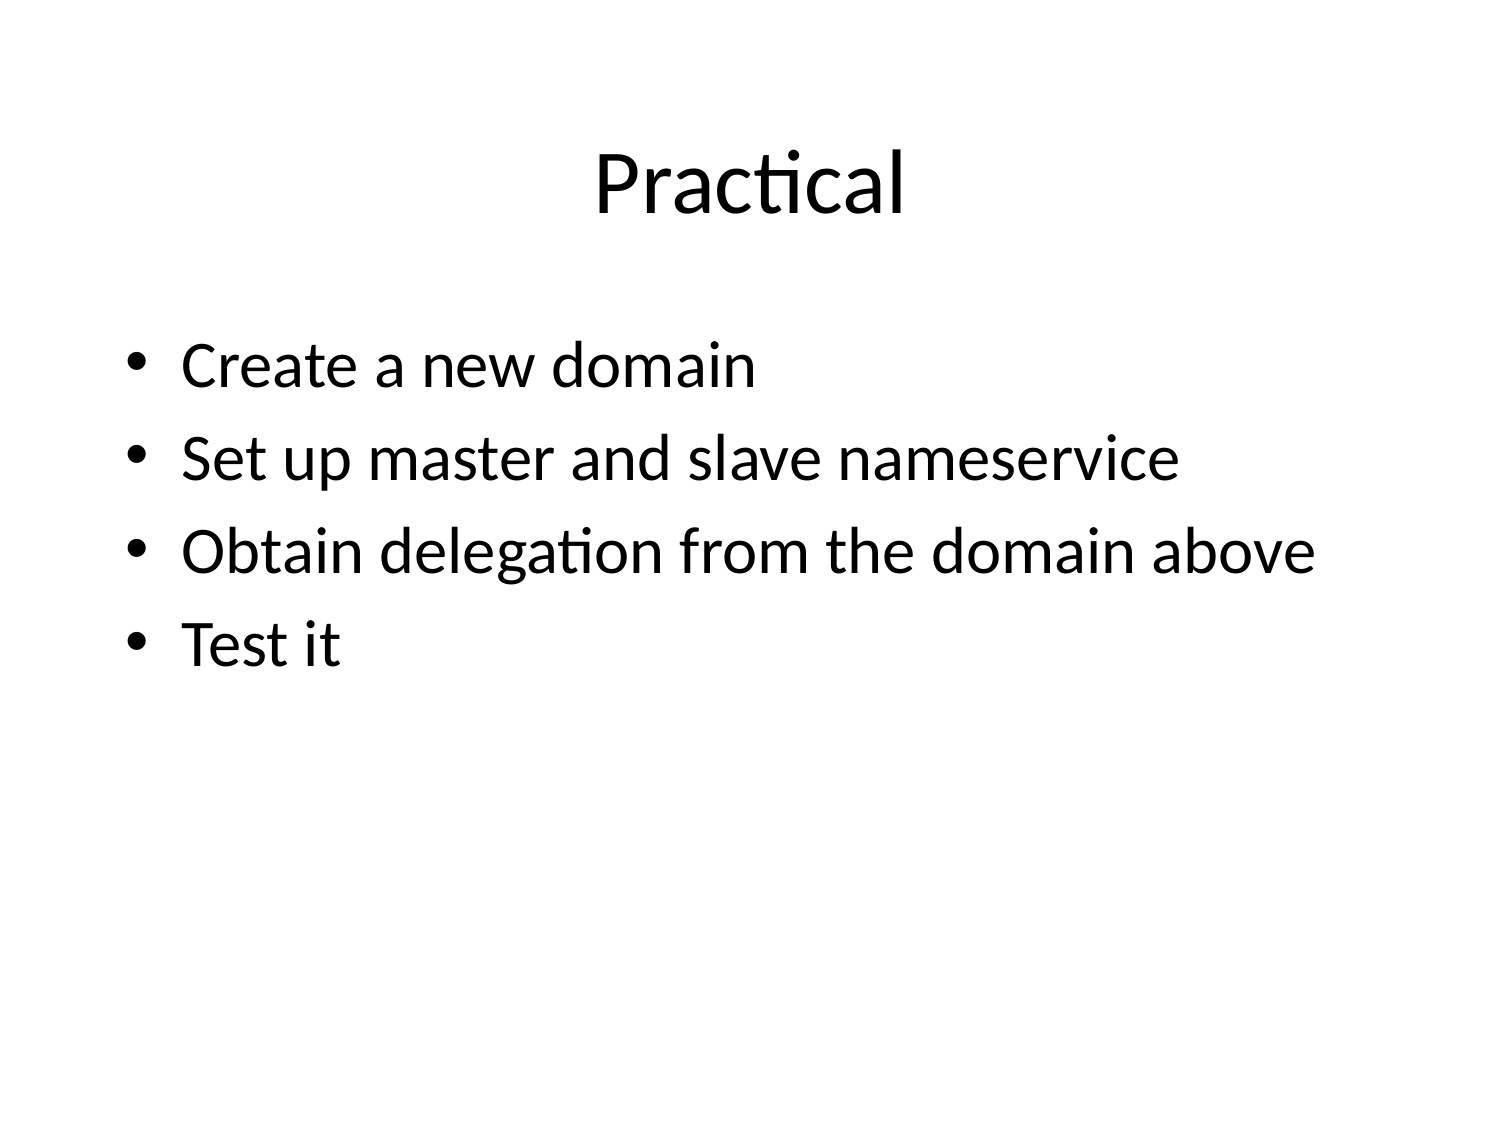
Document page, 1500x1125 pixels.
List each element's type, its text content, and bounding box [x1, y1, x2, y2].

list Create a new domain Set up master and slave nameservice Obtain delegation from the domain above Test it [110, 312, 1392, 1022]
title Practical [110, 82, 1392, 271]
